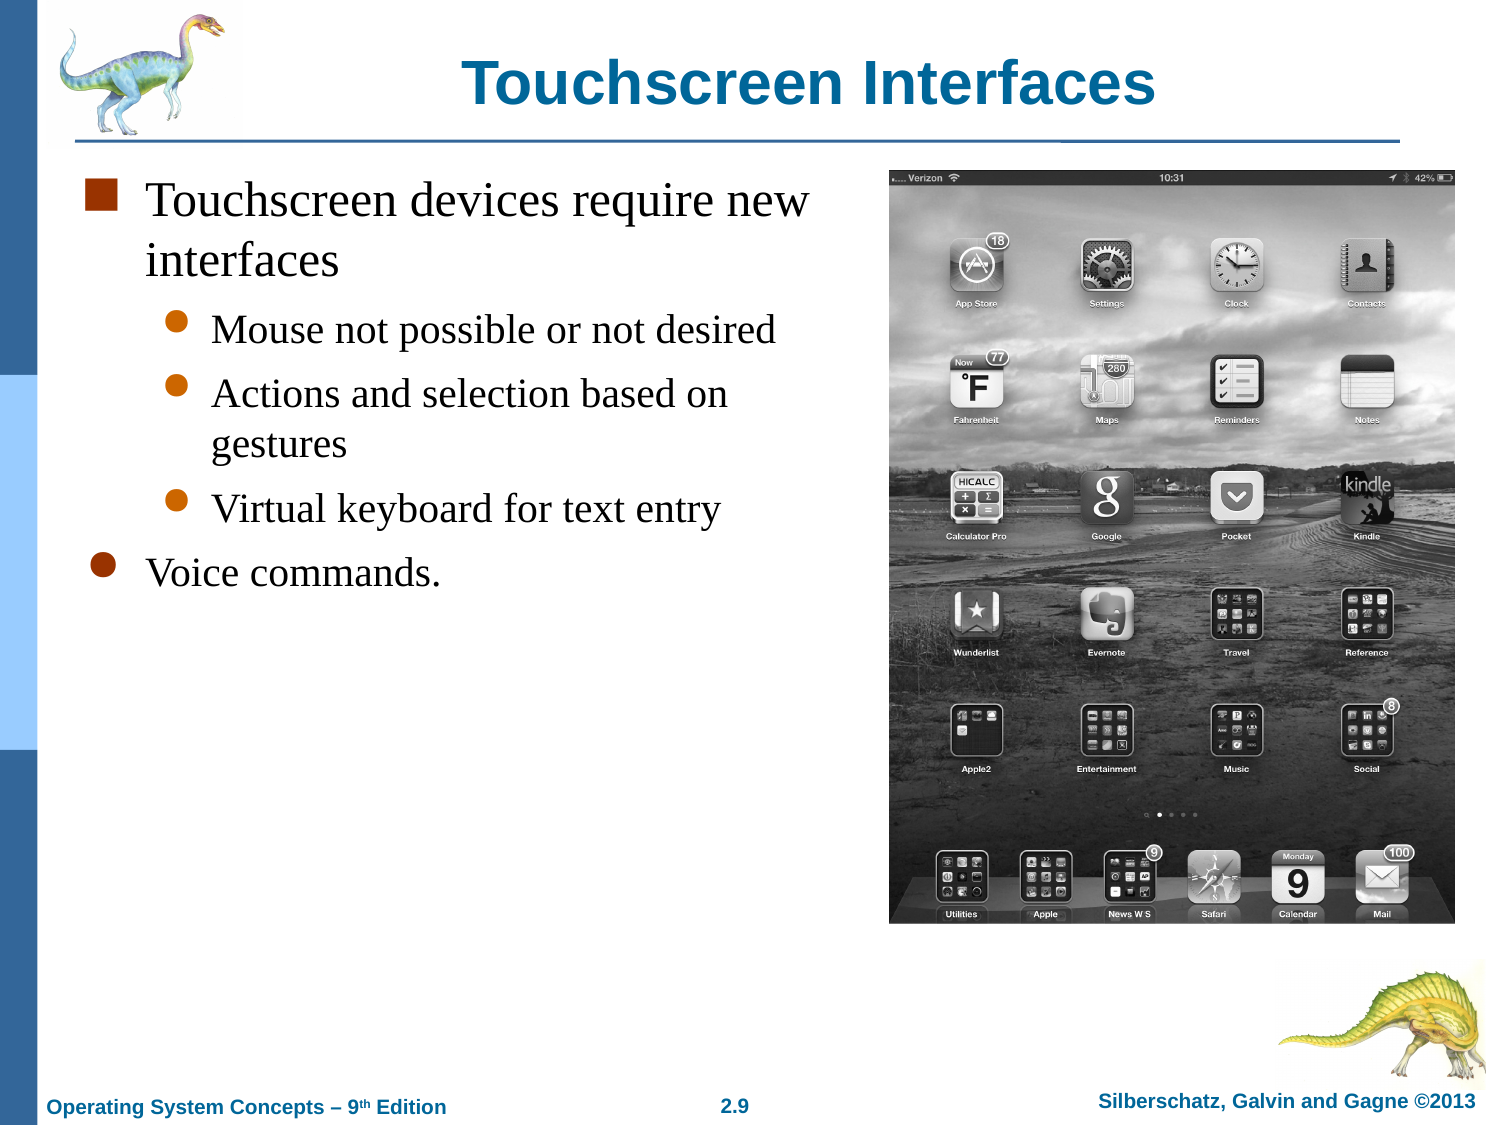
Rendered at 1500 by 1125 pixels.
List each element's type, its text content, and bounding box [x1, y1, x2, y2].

picture [889, 170, 1455, 924]
list Touchscreen devices require new interfaces Mouse not possible or not desired Actions and selection based on gestures Virtual keyboard for text entry Voice commands. [73, 159, 874, 966]
picture [46, 0, 243, 149]
title Touchscreen Interfaces [134, 29, 1485, 125]
picture [1275, 959, 1486, 1090]
